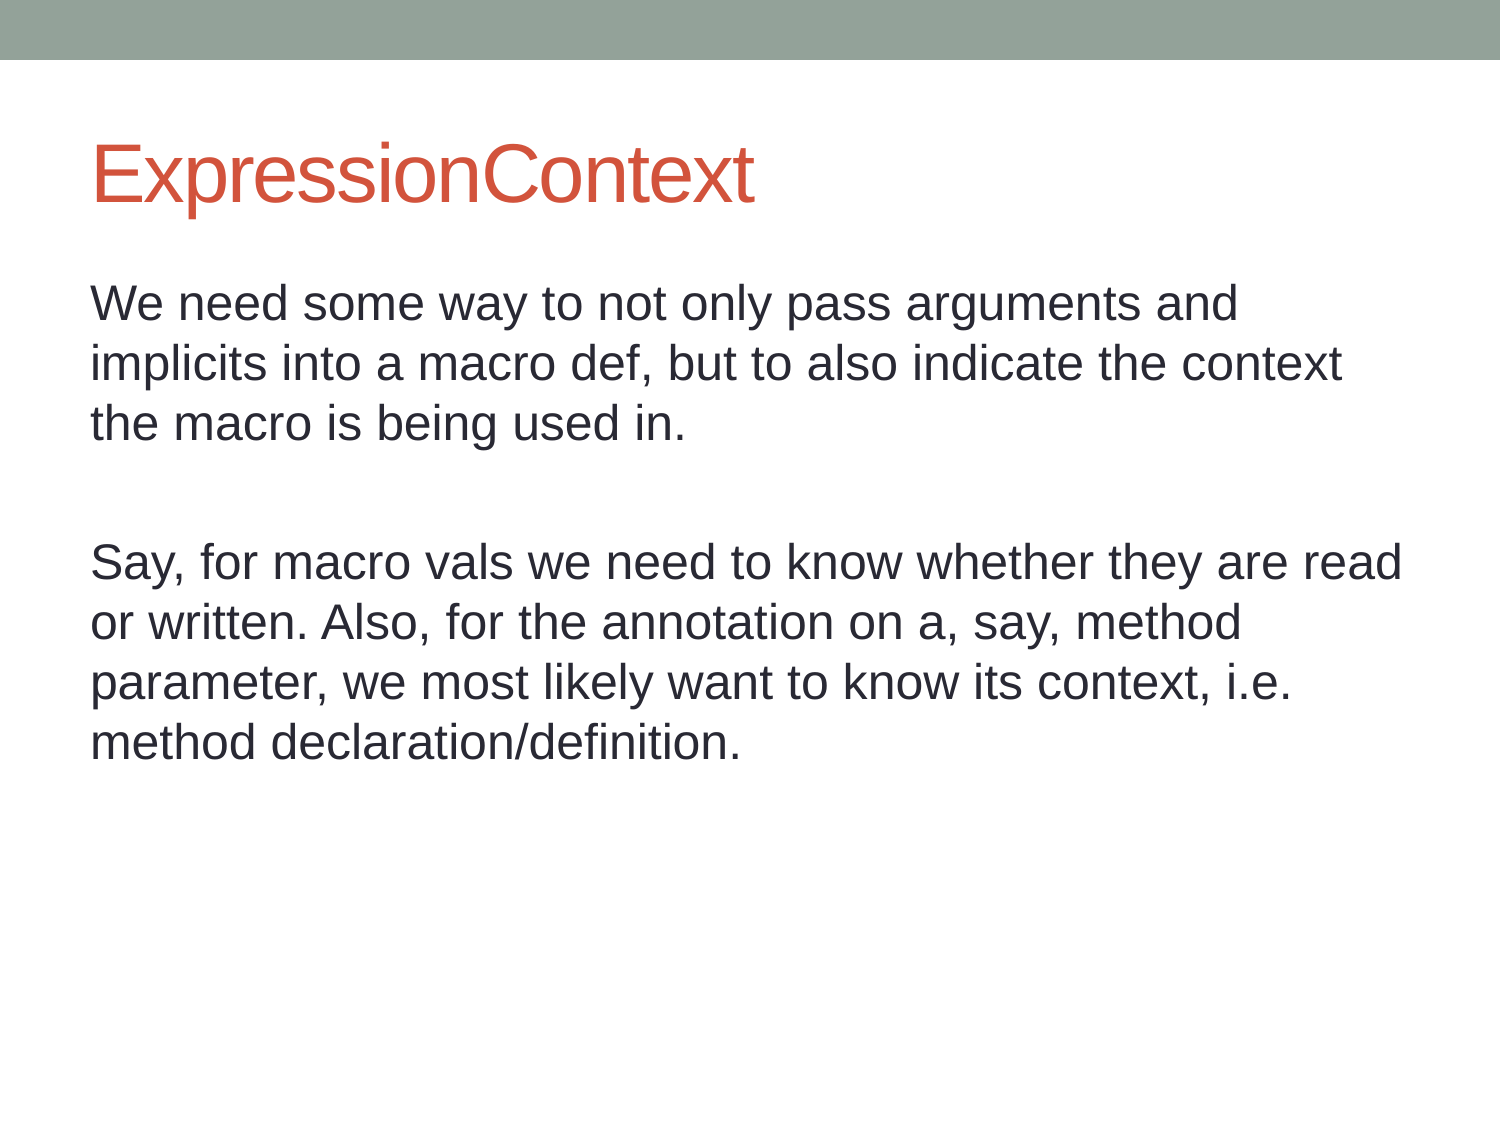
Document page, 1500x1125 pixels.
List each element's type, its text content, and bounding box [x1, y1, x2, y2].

title ExpressionContext [75, 87, 1425, 250]
list We need some way to not only pass arguments and implicits into a macro def, but to also indicate the context the macro is being used in. Say, for macro vals we need to know whether they are read or written. Also, for the annotation on a, say, method parameter, we most likely want to know its context, i.e. method declaration/definition. [75, 262, 1425, 1063]
